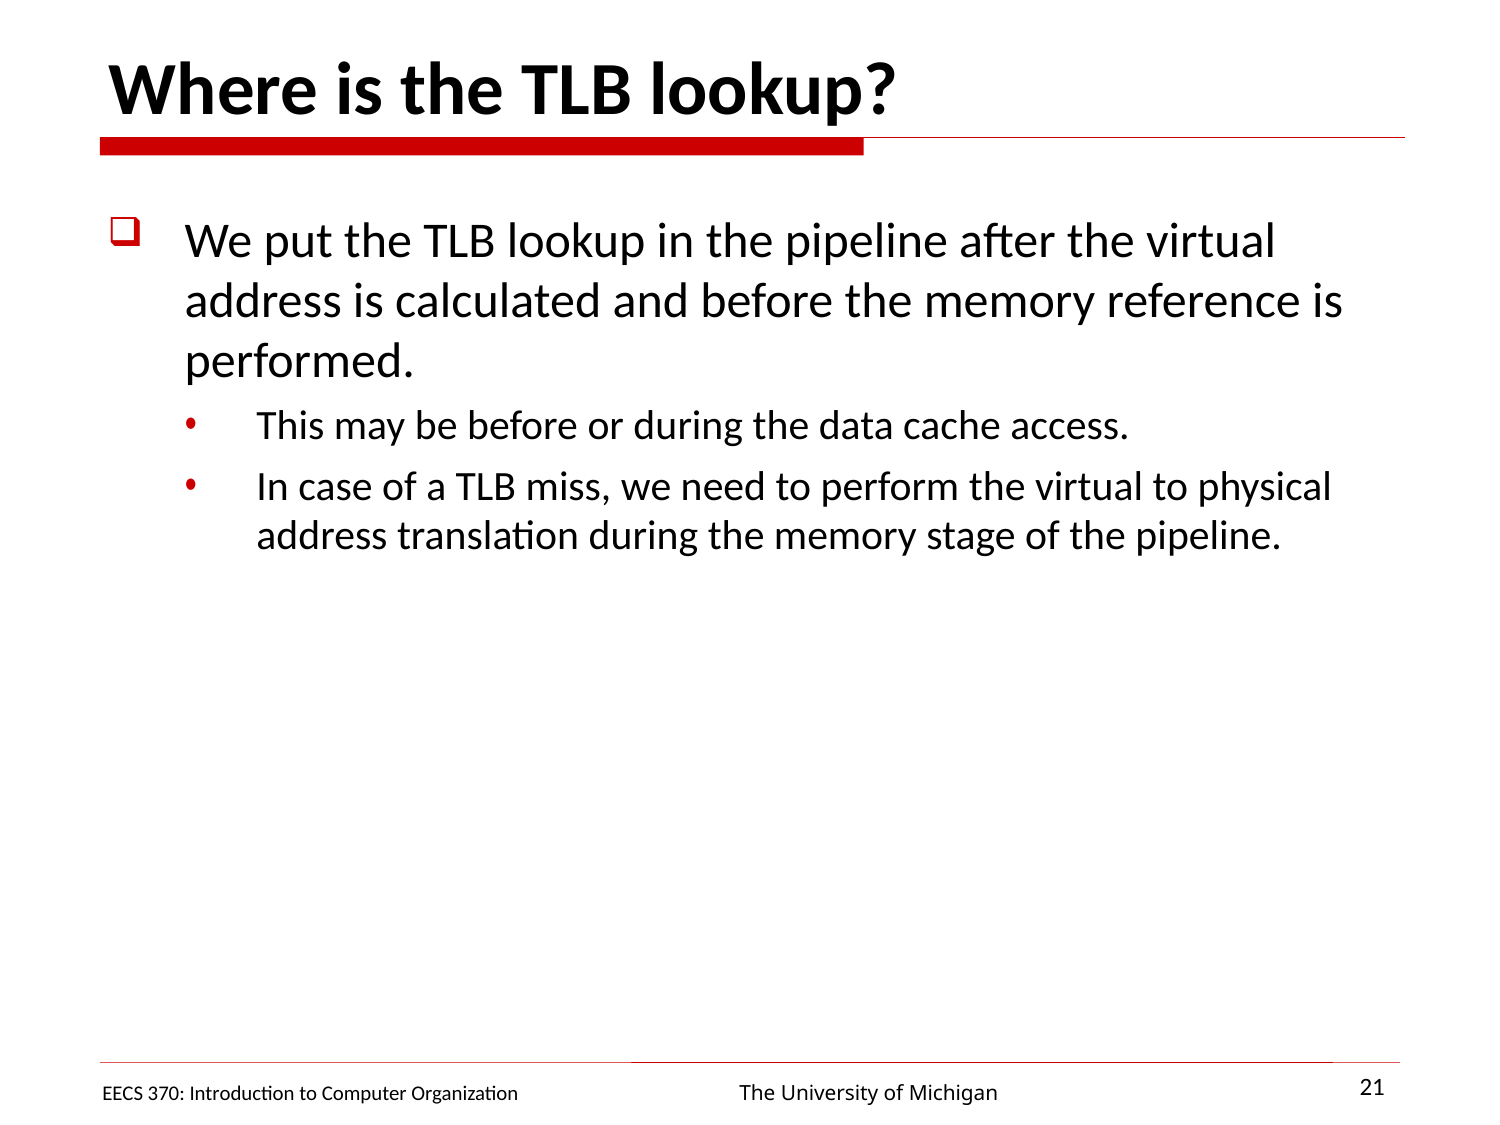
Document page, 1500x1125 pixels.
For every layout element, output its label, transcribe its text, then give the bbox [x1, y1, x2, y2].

text_box Where is the TLB lookup? [94, 0, 1407, 138]
text_box We put the TLB lookup in the pipeline after the virtual address is calculated and before the memory reference is performed. This may be before or during the data cache access. In case of a TLB miss, we need to perform the virtual to physical address translation during the memory stage of the pipeline. [92, 200, 1406, 988]
text_box EECS 370: Introduction to Computer Organization [87, 1071, 550, 1125]
text_box 21 [1149, 1062, 1400, 1125]
